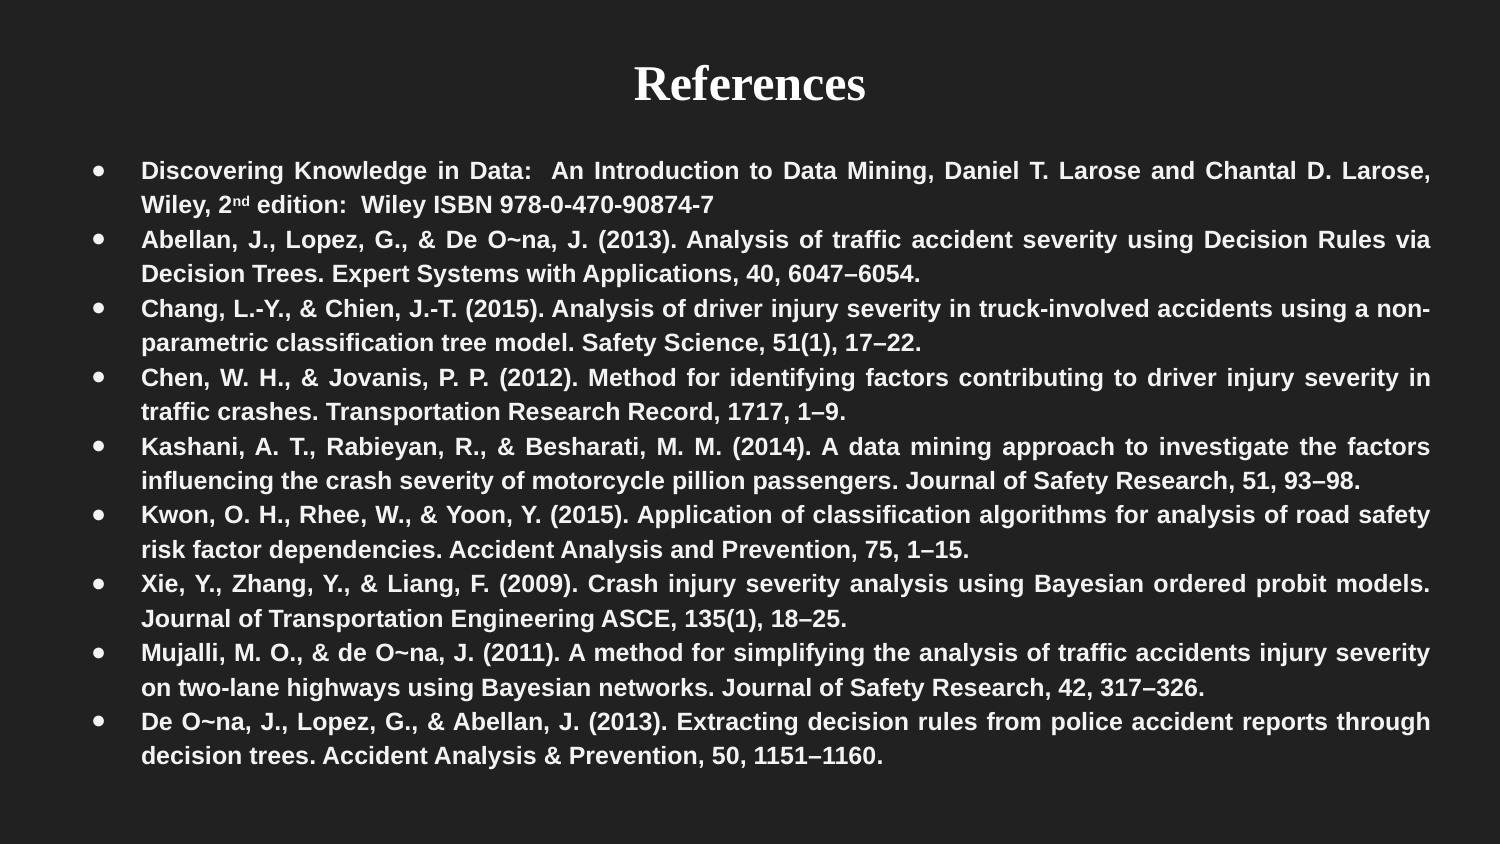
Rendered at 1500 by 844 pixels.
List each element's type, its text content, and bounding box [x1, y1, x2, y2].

title References [51, 26, 1449, 106]
list Discovering Knowledge in Data: An Introduction to Data Mining, Daniel T. Larose and Chantal D. Larose, Wiley, 2nd edition: Wiley ISBN 978-0-470-90874-7 Abellan, J., Lopez, G., & De O~na, J. (2013). Analysis of traffic accident severity using Decision Rules via Decision Trees. Expert Systems with Applications, 40, 6047–6054. Chang, L.-Y., & Chien, J.-T. (2015). Analysis of driver injury severity in truck-involved accidents using a non-parametric classification tree model. Safety Science, 51(1), 17–22. Chen, W. H., & Jovanis, P. P. (2012). Method for identifying factors contributing to driver injury severity in traffic crashes. Transportation Research Record, 1717, 1–9. Kashani, A. T., Rabieyan, R., & Besharati, M. M. (2014). A data mining approach to investigate the factors influencing the crash severity of motorcycle pillion passengers. Journal of Safety Research, 51, 93–98. Kwon, O. H., Rhee, W., & Yoon, Y. (2015). Application of classification algorithms for analysis of road safety risk factor dependencies. Accident Analysis and Prevention, 75, 1–15. Xie, Y., Zhang, Y., & Liang, F. (2009). Crash injury severity analysis using Bayesian ordered probit models. Journal of Transportation Engineering ASCE, 135(1), 18–25. Mujalli, M. O., & de O~na, J. (2011). A method for simplifying the analysis of traffic accidents injury severity on two-lane highways using Bayesian networks. Journal of Safety Research, 42, 317–326. De O~na, J., Lopez, G., & Abellan, J. (2013). Extracting decision rules from police accident reports through decision trees. Accident Analysis & Prevention, 50, 1151–1160. [51, 135, 1449, 813]
